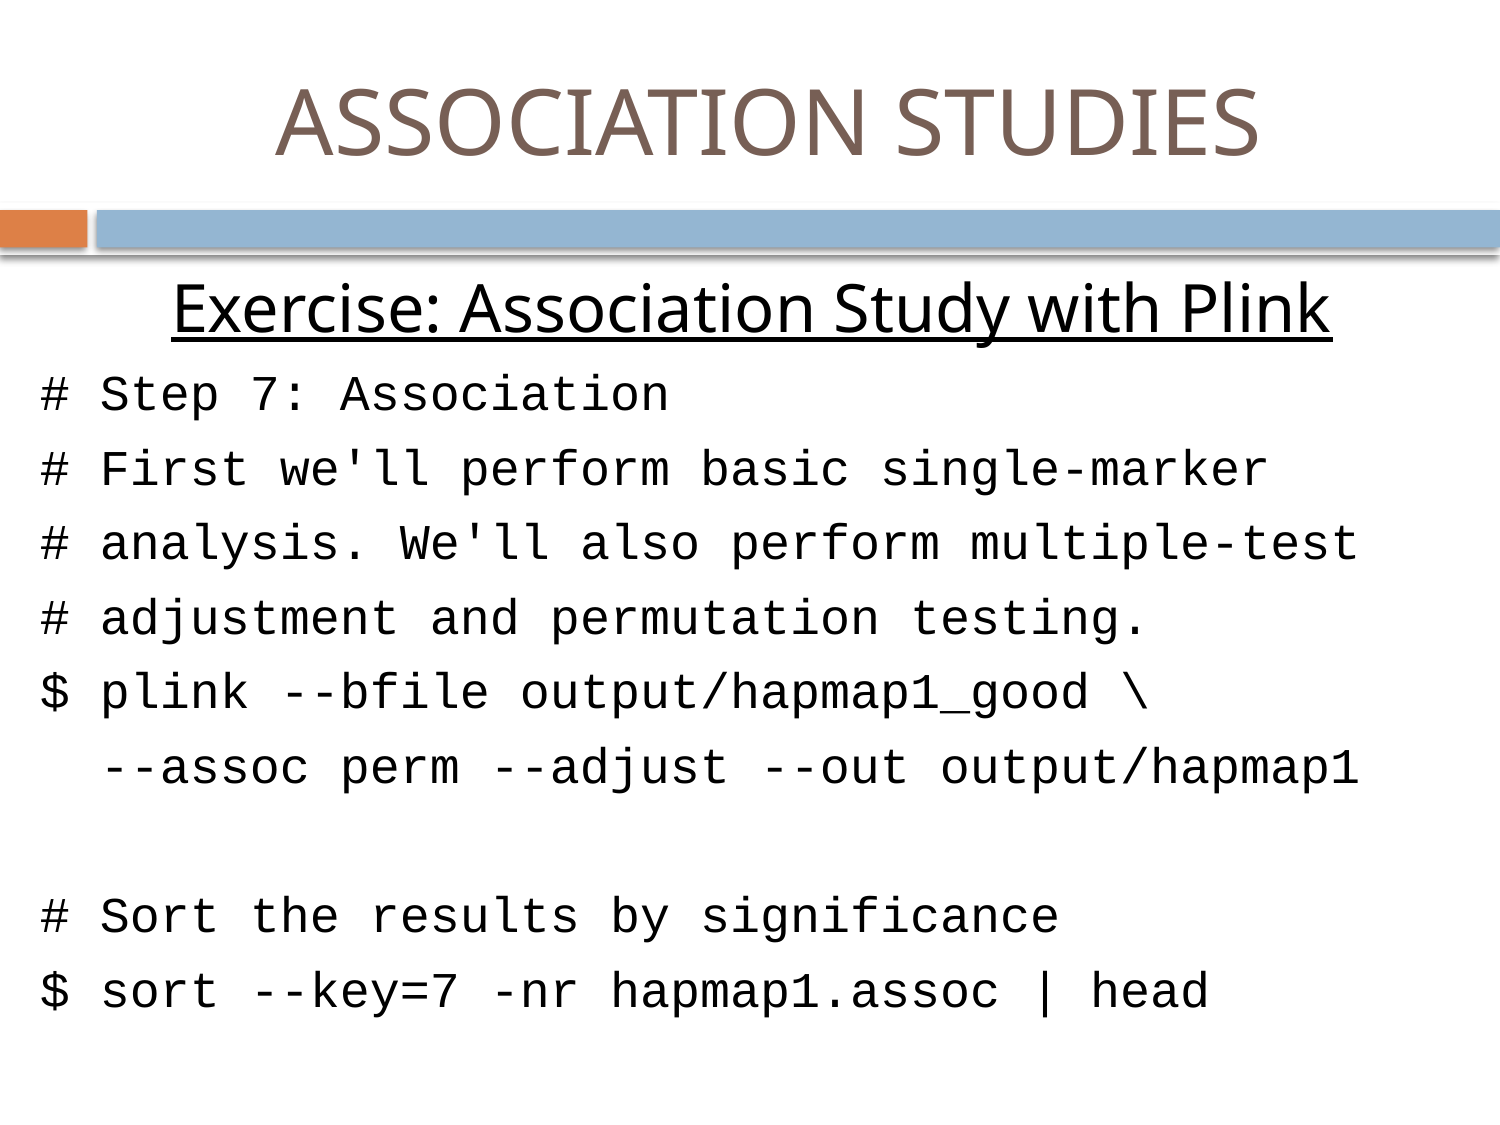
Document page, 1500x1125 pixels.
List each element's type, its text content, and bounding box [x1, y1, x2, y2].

list Exercise: Association Study with Plink # Step 7: Association # First we'll perform basic single-marker # analysis. We'll also perform multiple-test # adjustment and permutation testing. $ plink --bfile output/hapmap1_good \ --assoc perm --adjust --out output/hapmap1 # Sort the results by significance $ sort --key=7 -nr hapmap1.assoc | head [24, 258, 1480, 1105]
title ASSOCIATION STUDIES [100, 37, 1438, 200]
